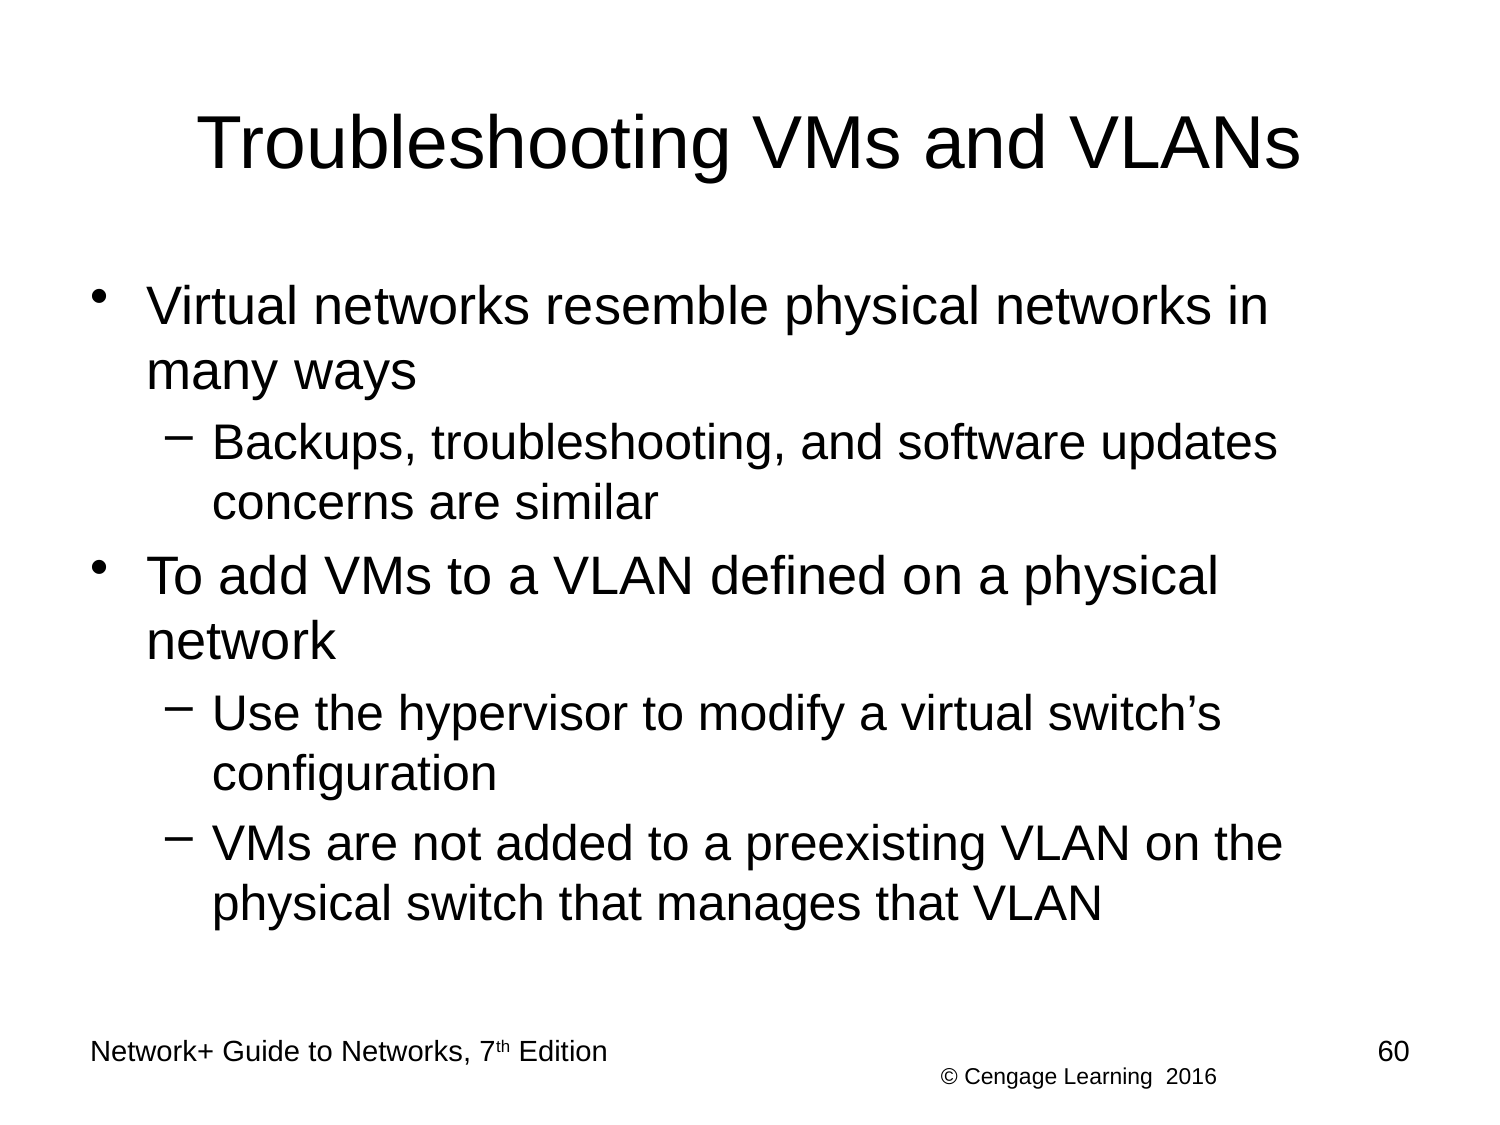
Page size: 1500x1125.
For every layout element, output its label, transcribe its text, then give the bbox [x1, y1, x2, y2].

slide_number 60 [1312, 1024, 1426, 1103]
list Virtual networks resemble physical networks in many ways Backups, troubleshooting, and software updates concerns are similar To add VMs to a VLAN defined on a physical network Use the hypervisor to modify a virtual switch’s configuration VMs are not added to a preexisting VLAN on the physical switch that manages that VLAN [75, 262, 1425, 1005]
footer Network+ Guide to Networks, 7th Edition [74, 1024, 713, 1103]
title Troubleshooting VMs and VLANs [75, 45, 1425, 233]
